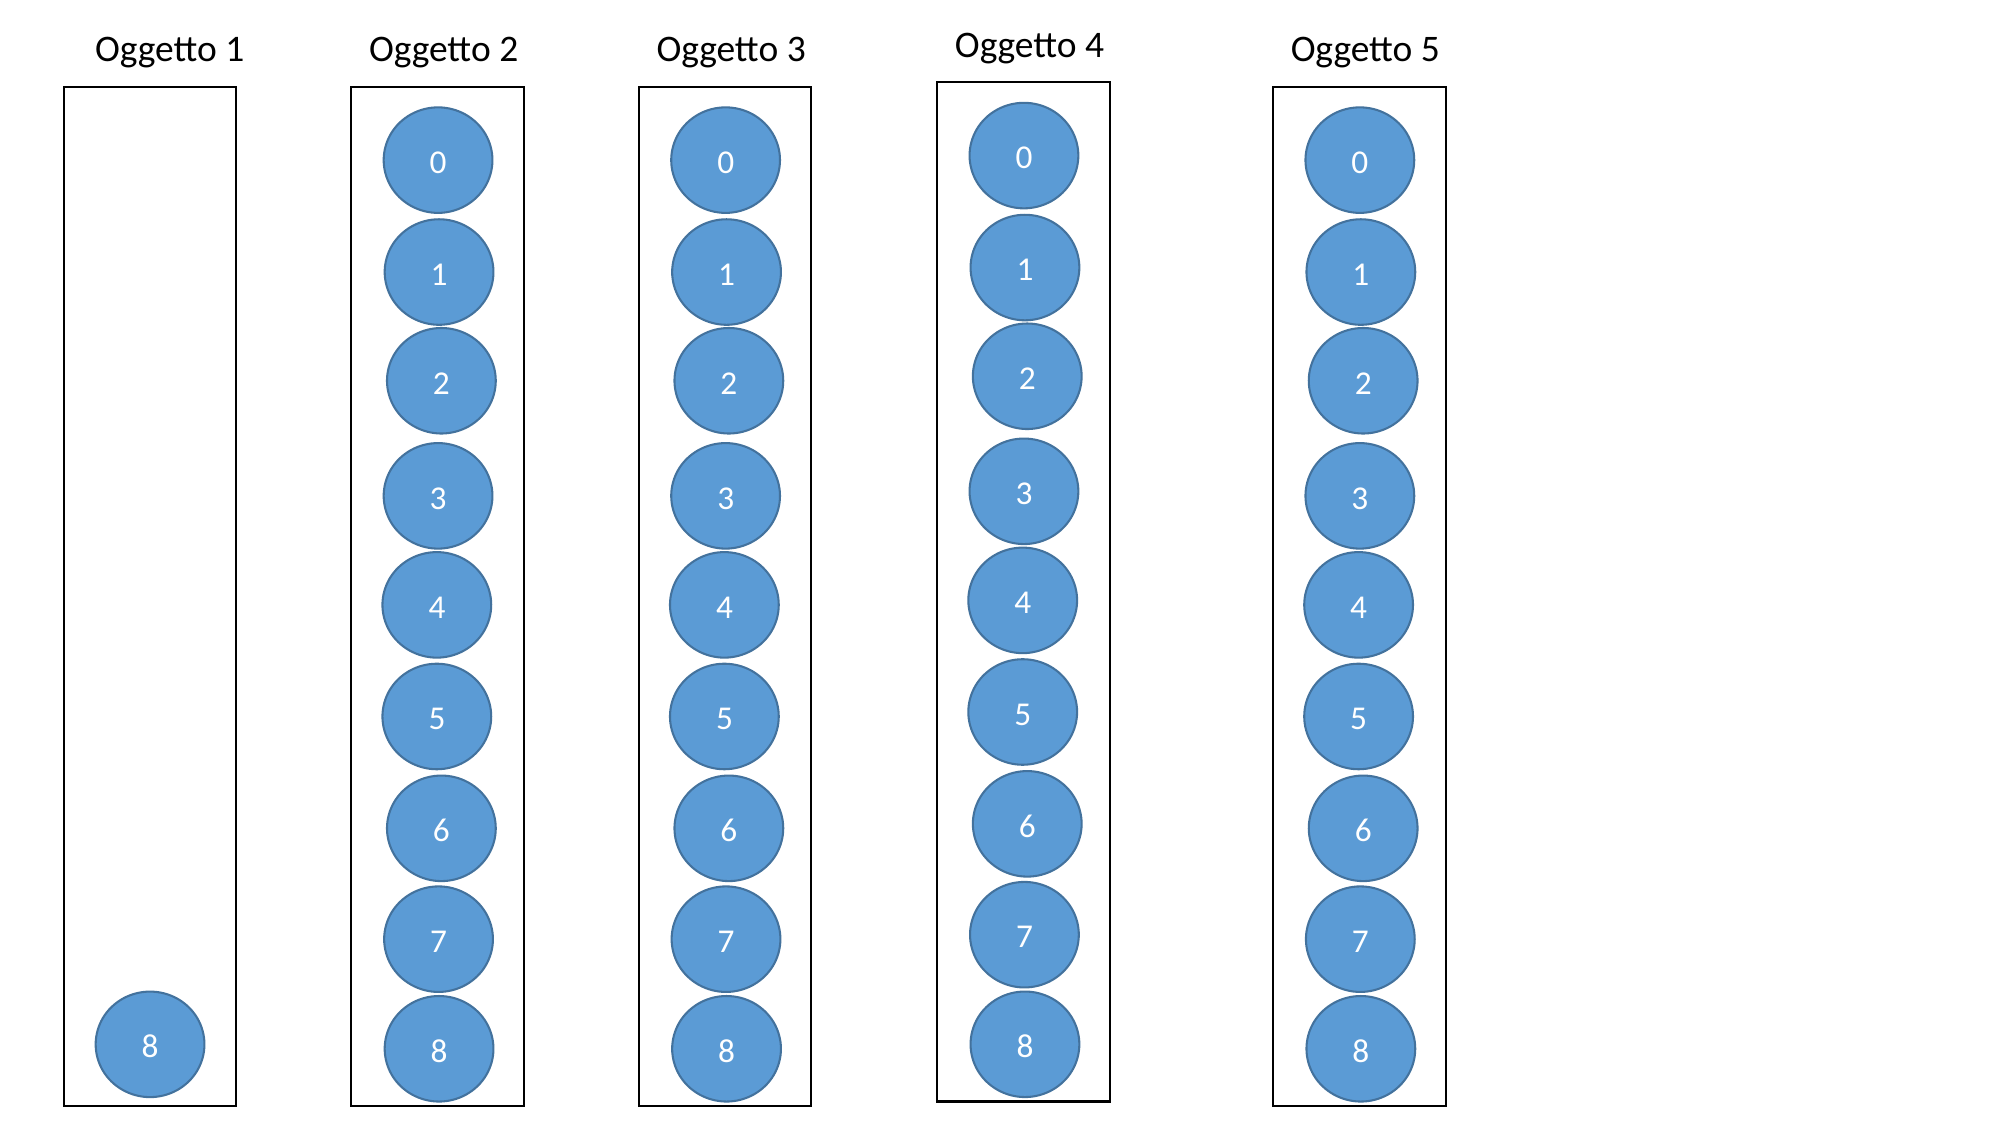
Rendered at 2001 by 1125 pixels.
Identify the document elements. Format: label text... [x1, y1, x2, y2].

text_box 0 [968, 101, 1080, 210]
text_box 3 [382, 442, 494, 550]
text_box Oggetto 5 [1276, 16, 1456, 77]
text_box 6 [385, 774, 497, 883]
text_box 4 [668, 551, 780, 659]
text_box 3 [1304, 442, 1416, 550]
text_box 5 [381, 662, 493, 771]
text_box 1 [671, 218, 782, 326]
text_box 2 [385, 326, 497, 435]
text_box 4 [967, 546, 1079, 655]
text_box 2 [1307, 326, 1419, 435]
text_box 0 [670, 106, 782, 214]
text_box 0 [1304, 106, 1416, 214]
text_box 6 [971, 770, 1083, 878]
text_box 1 [1305, 218, 1417, 326]
text_box 7 [383, 885, 494, 993]
text_box 5 [1303, 662, 1415, 771]
text_box 4 [1303, 551, 1415, 659]
text_box 6 [673, 774, 785, 883]
text_box 8 [1305, 994, 1417, 1103]
text_box Oggetto 1 [80, 16, 260, 77]
text_box 1 [383, 218, 495, 326]
text_box Oggetto 2 [354, 16, 534, 77]
text_box 8 [383, 994, 495, 1103]
text_box [1272, 86, 1447, 1107]
text_box 4 [381, 551, 493, 659]
text_box [936, 81, 1111, 1103]
text_box 8 [969, 990, 1081, 1099]
text_box 0 [382, 106, 494, 214]
text_box 3 [670, 442, 782, 550]
text_box 8 [94, 990, 206, 1099]
text_box 8 [671, 994, 782, 1103]
text_box Oggetto 3 [641, 16, 821, 77]
text_box 5 [967, 658, 1079, 766]
text_box 7 [670, 885, 782, 993]
text_box [638, 86, 812, 1107]
text_box 1 [969, 213, 1081, 322]
text_box 2 [673, 326, 785, 435]
text_box 5 [668, 662, 780, 771]
text_box 7 [1304, 885, 1416, 993]
text_box 7 [969, 880, 1080, 989]
text_box [350, 86, 525, 1107]
text_box 2 [971, 322, 1083, 431]
text_box 6 [1307, 774, 1419, 883]
text_box Oggetto 4 [940, 12, 1120, 72]
text_box [63, 86, 237, 1107]
text_box 3 [968, 437, 1080, 546]
